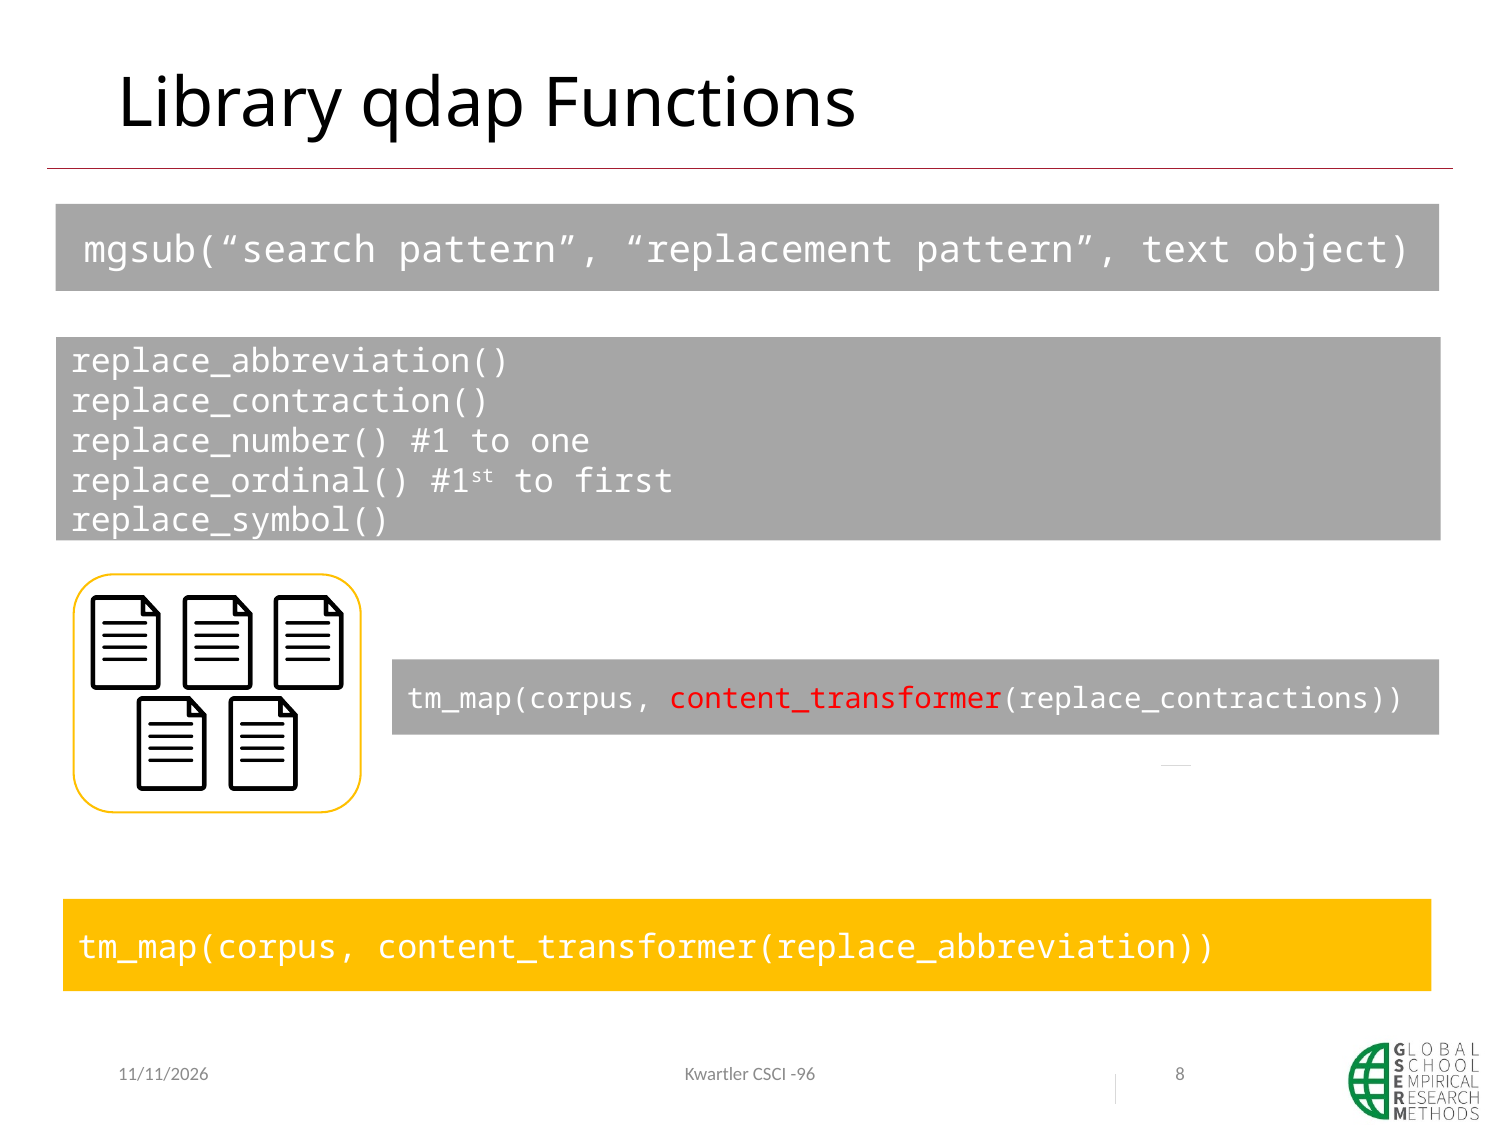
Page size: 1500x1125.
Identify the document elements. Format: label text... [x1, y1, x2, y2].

text_box replace_abbreviation() replace_contraction() replace_number() #1 to one replace_ordinal() #1st to first replace_symbol() [56, 336, 1441, 541]
text_box tm_map(corpus, content_transformer(replace_contractions)) [392, 659, 1440, 735]
text_box mgsub(“search pattern”, “replacement pattern”, text object) [55, 203, 1440, 291]
text_box 8 [1059, 1042, 1200, 1103]
picture [1342, 1035, 1500, 1125]
text_box tm_map(corpus, content_transformer(replace_abbreviation)) [62, 898, 1432, 992]
text_box Kwartler CSCI -96 [496, 1042, 1004, 1103]
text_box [73, 574, 361, 813]
title Library qdap Functions [103, 59, 1397, 157]
text_box 12/17/20 [103, 1042, 441, 1103]
